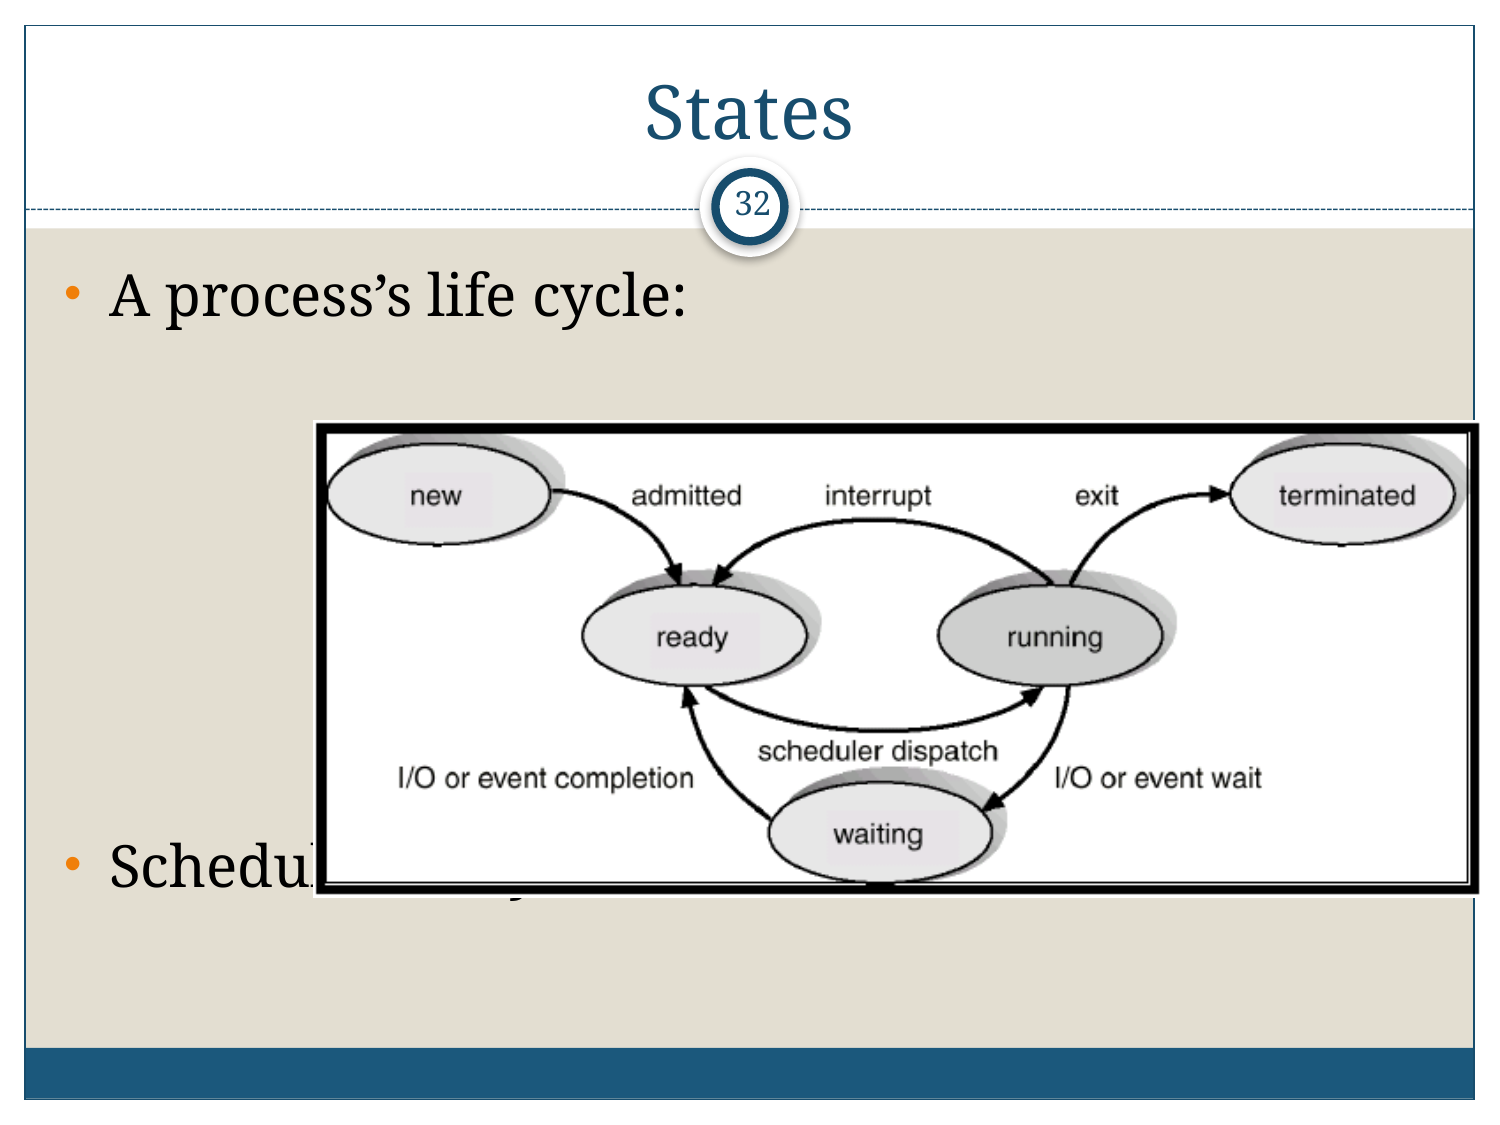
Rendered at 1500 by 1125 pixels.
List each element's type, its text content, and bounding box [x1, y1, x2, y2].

title States [49, 37, 1450, 162]
picture [313, 420, 1483, 898]
slide_number 32 [715, 168, 791, 241]
list A process’s life cycle: Scheduler? stay tuned! [49, 250, 1445, 1047]
